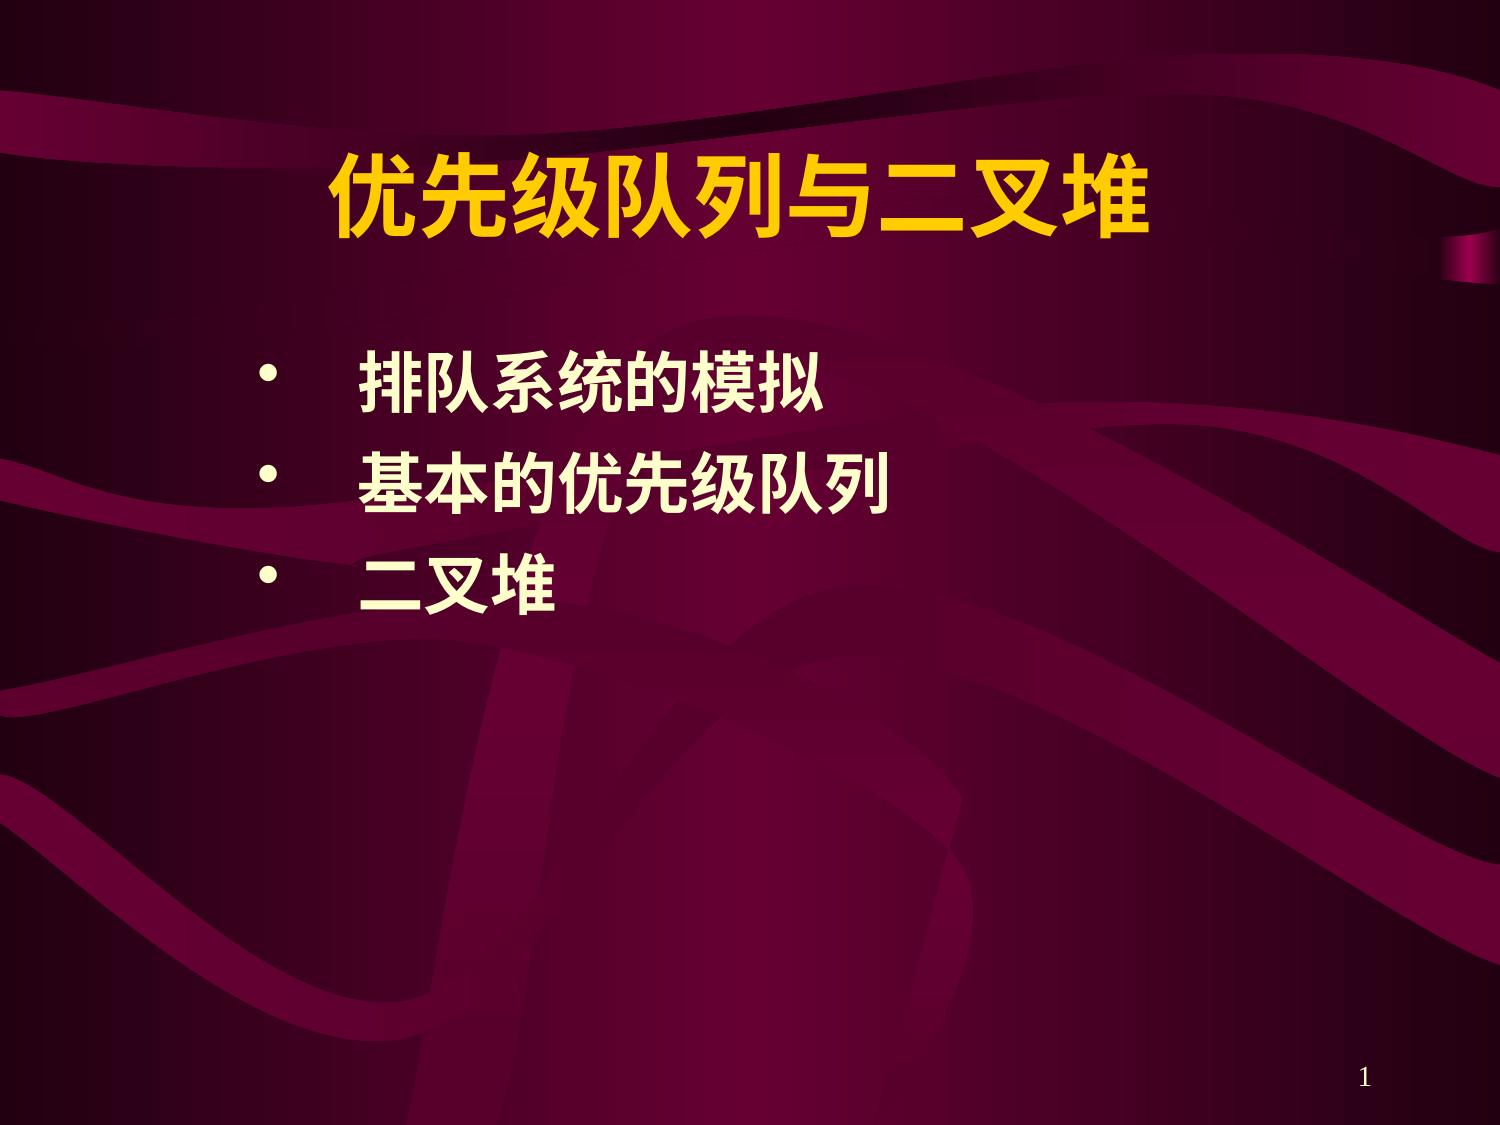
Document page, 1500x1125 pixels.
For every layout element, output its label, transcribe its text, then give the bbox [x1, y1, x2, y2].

title 优先级队列与二叉堆 [112, 99, 1388, 288]
slide_number 1 [1074, 1024, 1388, 1101]
list 排队系统的模拟 基本的优先级队列 二叉堆 [242, 324, 1034, 1000]
